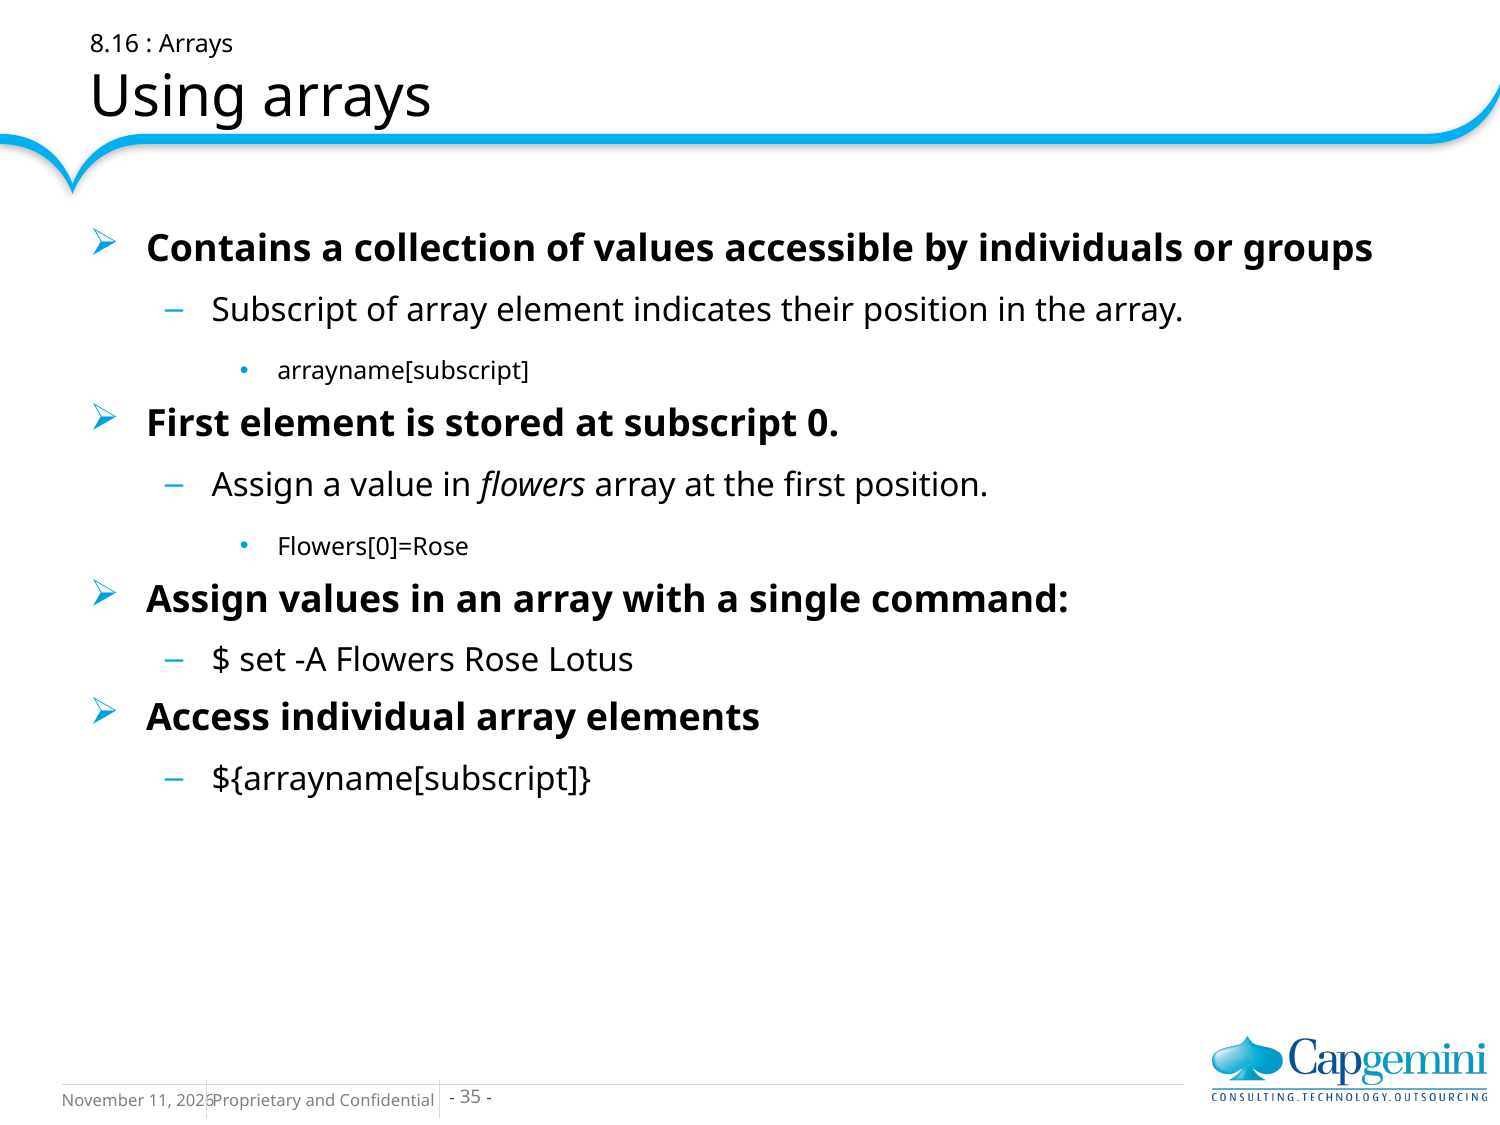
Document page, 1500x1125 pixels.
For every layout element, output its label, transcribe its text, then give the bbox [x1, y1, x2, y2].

title 8.16 : Arrays Using arrays [75, 19, 1450, 137]
picture [1212, 1036, 1487, 1101]
list Contains a collection of values accessible by individuals or groups Subscript of array element indicates their position in the array. arrayname[subscript] First element is stored at subscript 0. Assign a value in flowers array at the first position. Flowers[0]=Rose Assign values in an array with a single command: $ set -A Flowers Rose Lotus Access individual array elements ${arrayname[subscript]} [75, 209, 1425, 855]
